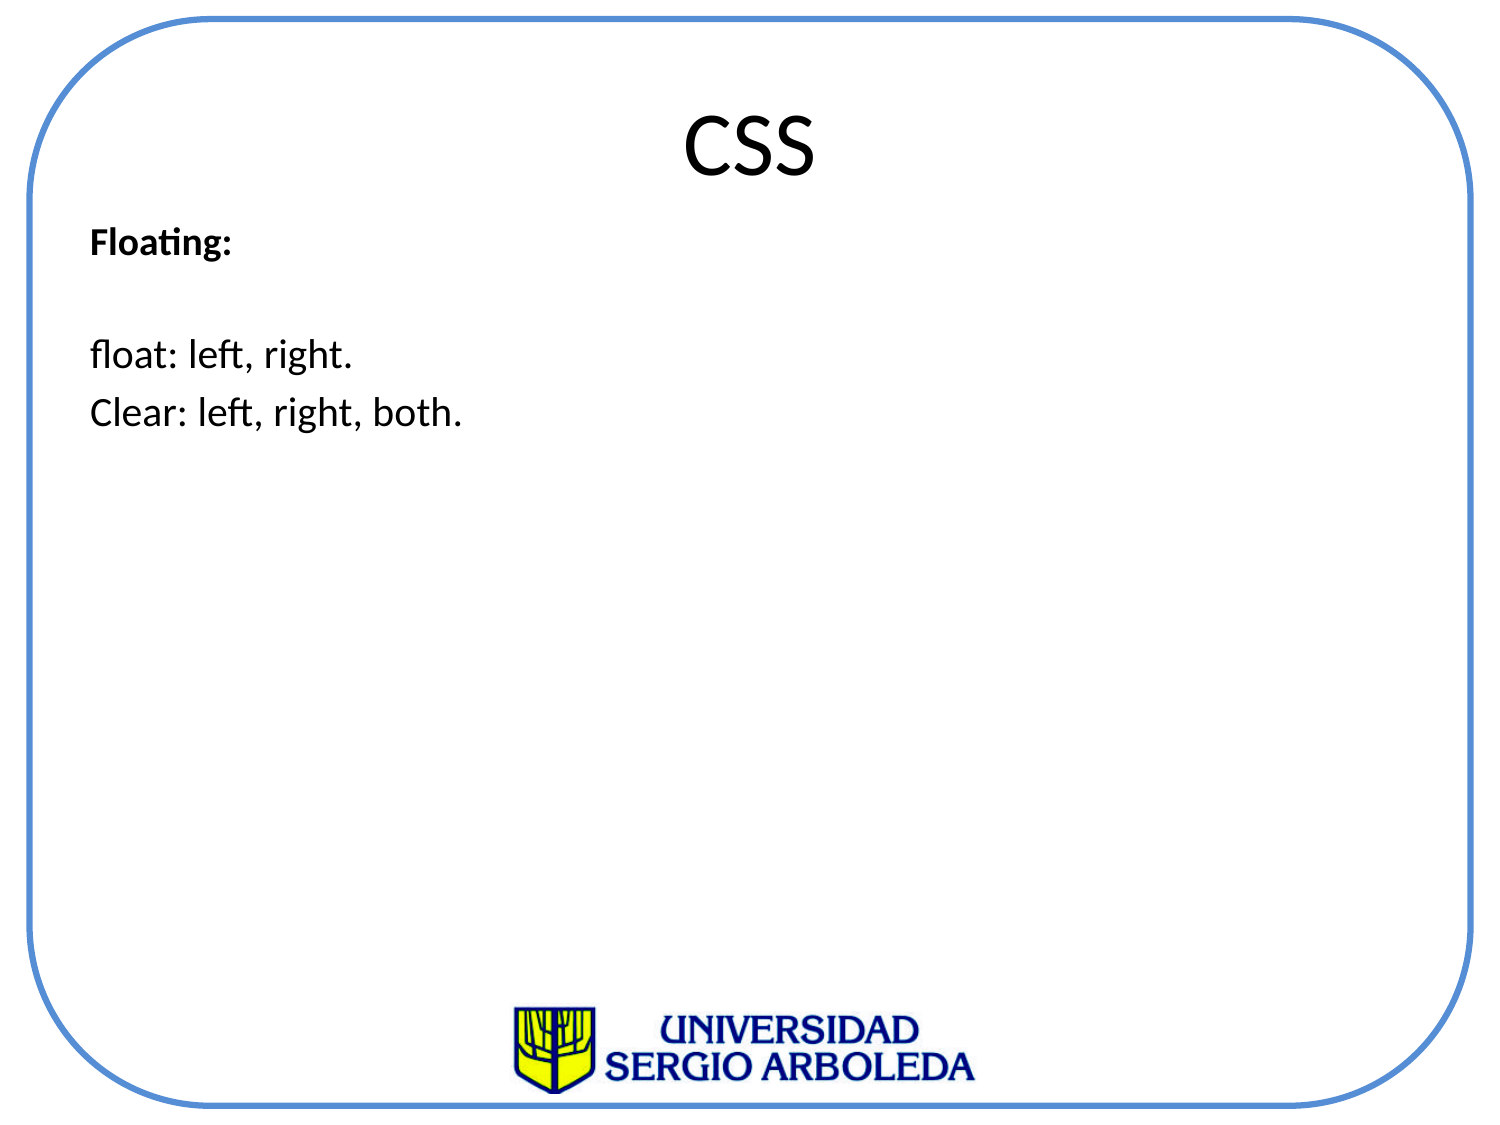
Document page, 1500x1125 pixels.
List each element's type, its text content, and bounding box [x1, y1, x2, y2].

text_box [113, 16, 1387, 45]
list Floating: float: left, right. Clear: left, right, both. [75, 208, 1425, 988]
title CSS [75, 45, 1425, 208]
text_box [27, 76, 1473, 1108]
picture [481, 987, 1018, 1095]
